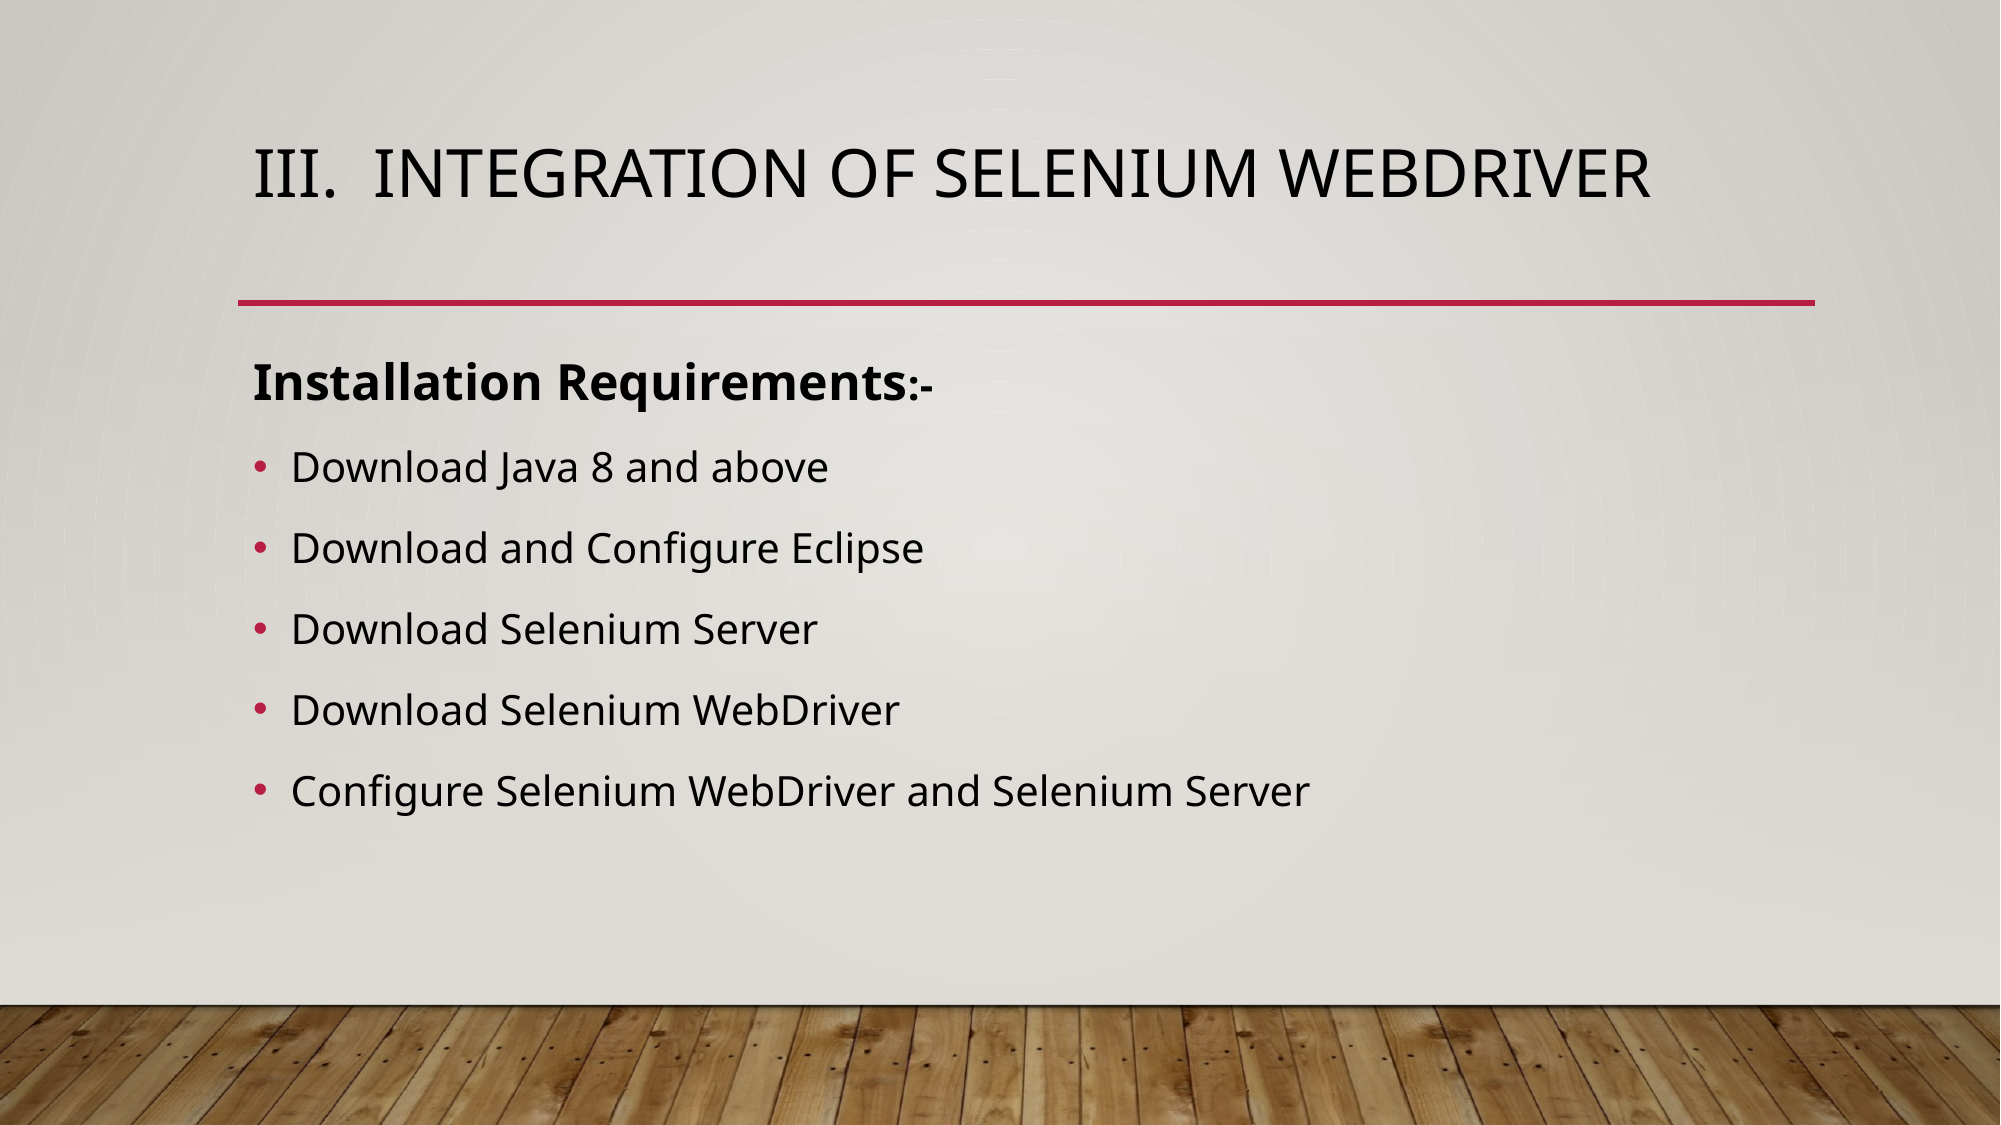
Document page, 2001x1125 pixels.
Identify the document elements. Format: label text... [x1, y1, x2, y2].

picture [0, 1005, 2000, 1125]
title III. Integration of Selenium WebDriver [238, 131, 1814, 305]
list Installation Requirements:- Download Java 8 and above Download and Configure Eclipse Download Selenium Server Download Selenium WebDriver Configure Selenium WebDriver and Selenium Server [238, 330, 1814, 897]
